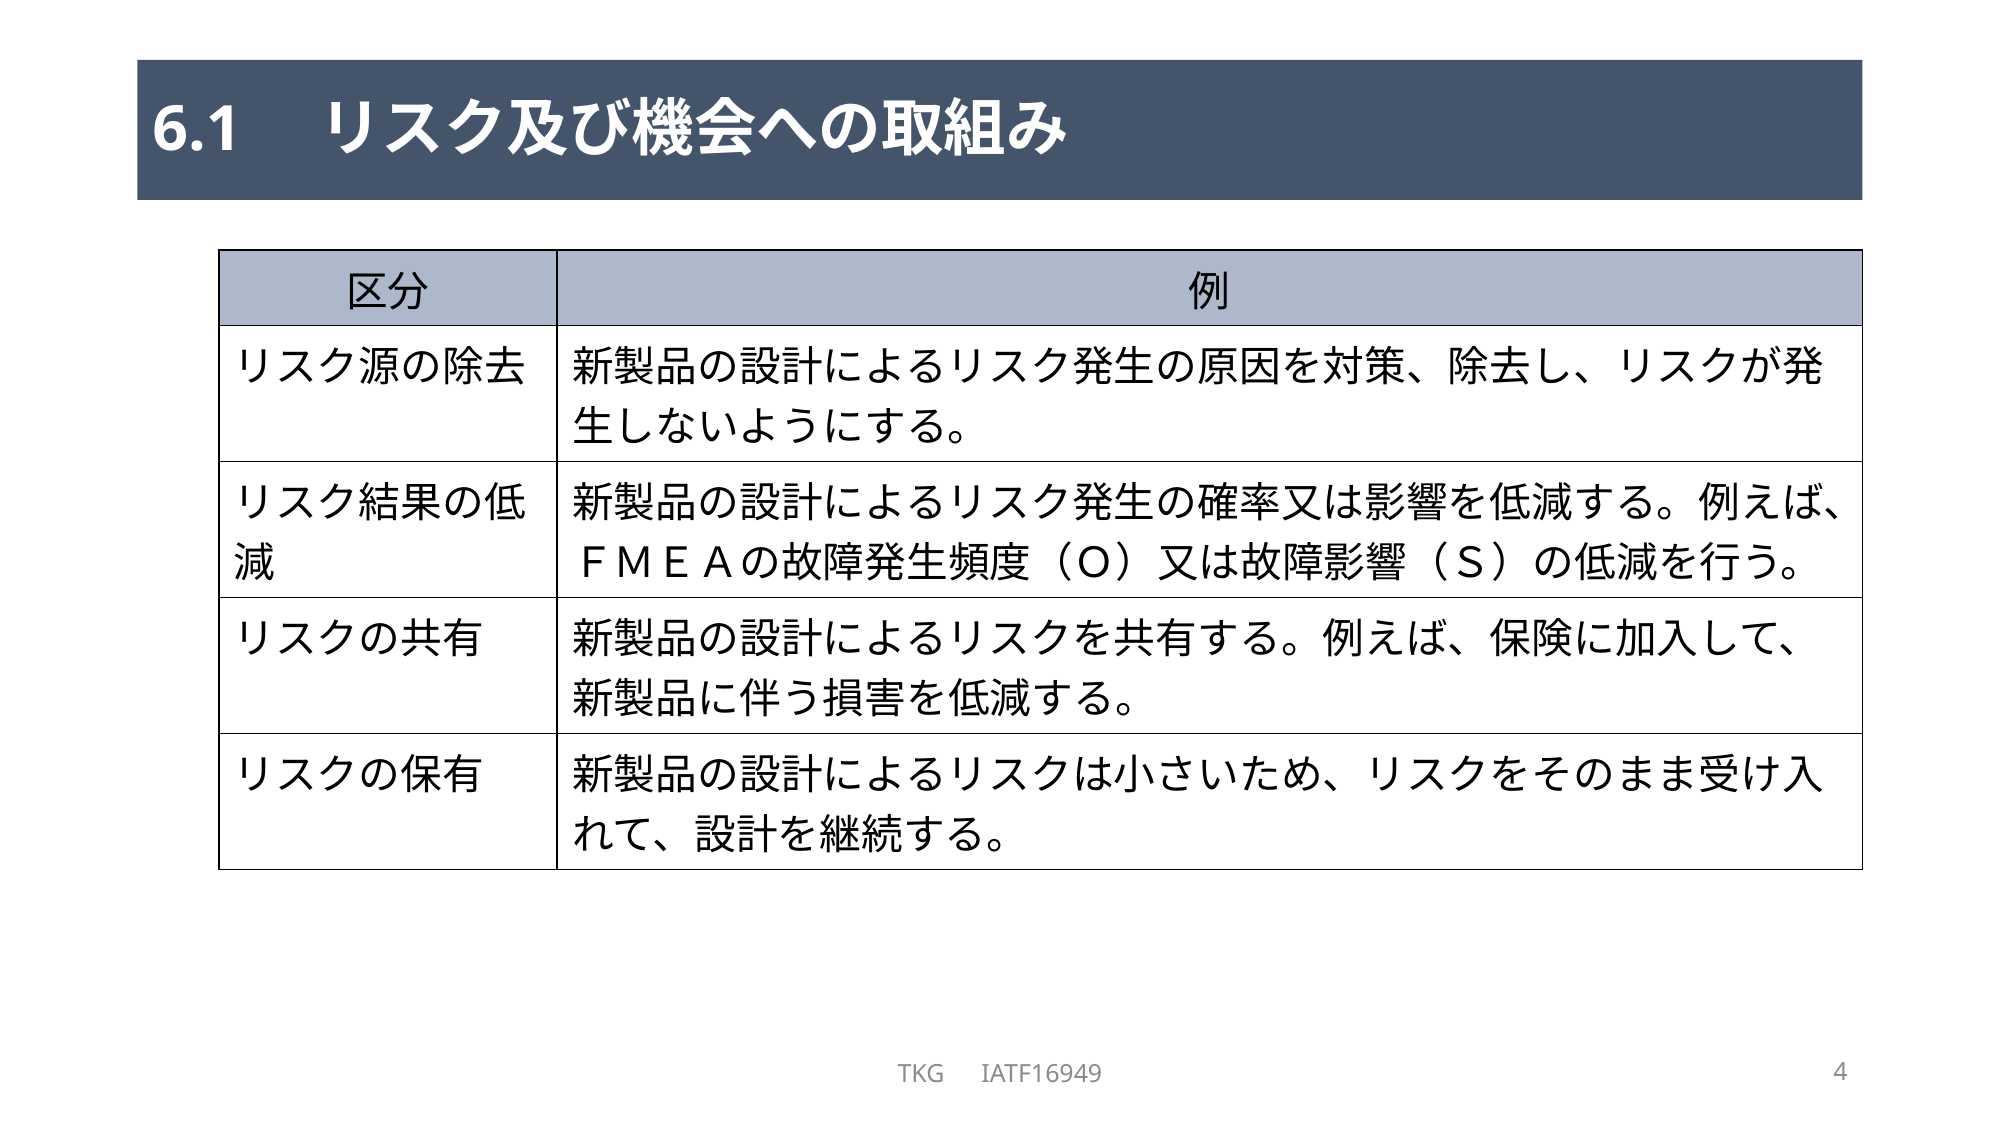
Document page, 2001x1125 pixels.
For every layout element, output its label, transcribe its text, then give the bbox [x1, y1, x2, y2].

table_cell リスク結果の低減 [220, 462, 556, 597]
table_cell 新製品の設計によるリスク発生の確率又は影響を低減する。例えば、ＦＭＥＡの故障発生頻度（Ｏ）又は故障影響（Ｓ）の低減を行う。 [558, 462, 1862, 597]
table_header 例 [558, 251, 1862, 325]
title 6.1 リスク及び機会への取組み [137, 59, 1863, 200]
table_cell リスクの共有 [220, 598, 556, 733]
table_header 区分 [220, 251, 556, 325]
table_cell 新製品の設計によるリスクを共有する。例えば、保険に加入して、新製品に伴う損害を低減する。 [558, 598, 1862, 733]
table_cell リスク源の除去 [220, 326, 556, 461]
table_cell 新製品の設計によるリスク発生の原因を対策、除去し、リスクが発生しないようにする。 [558, 326, 1862, 461]
table_cell 新製品の設計によるリスクは小さいため、リスクをそのまま受け入れて、設計を継続する。 [558, 734, 1862, 869]
footer TKG IATF16949 [662, 1042, 1338, 1103]
slide_number 4 [1412, 1042, 1863, 1103]
table_cell リスクの保有 [220, 734, 556, 869]
